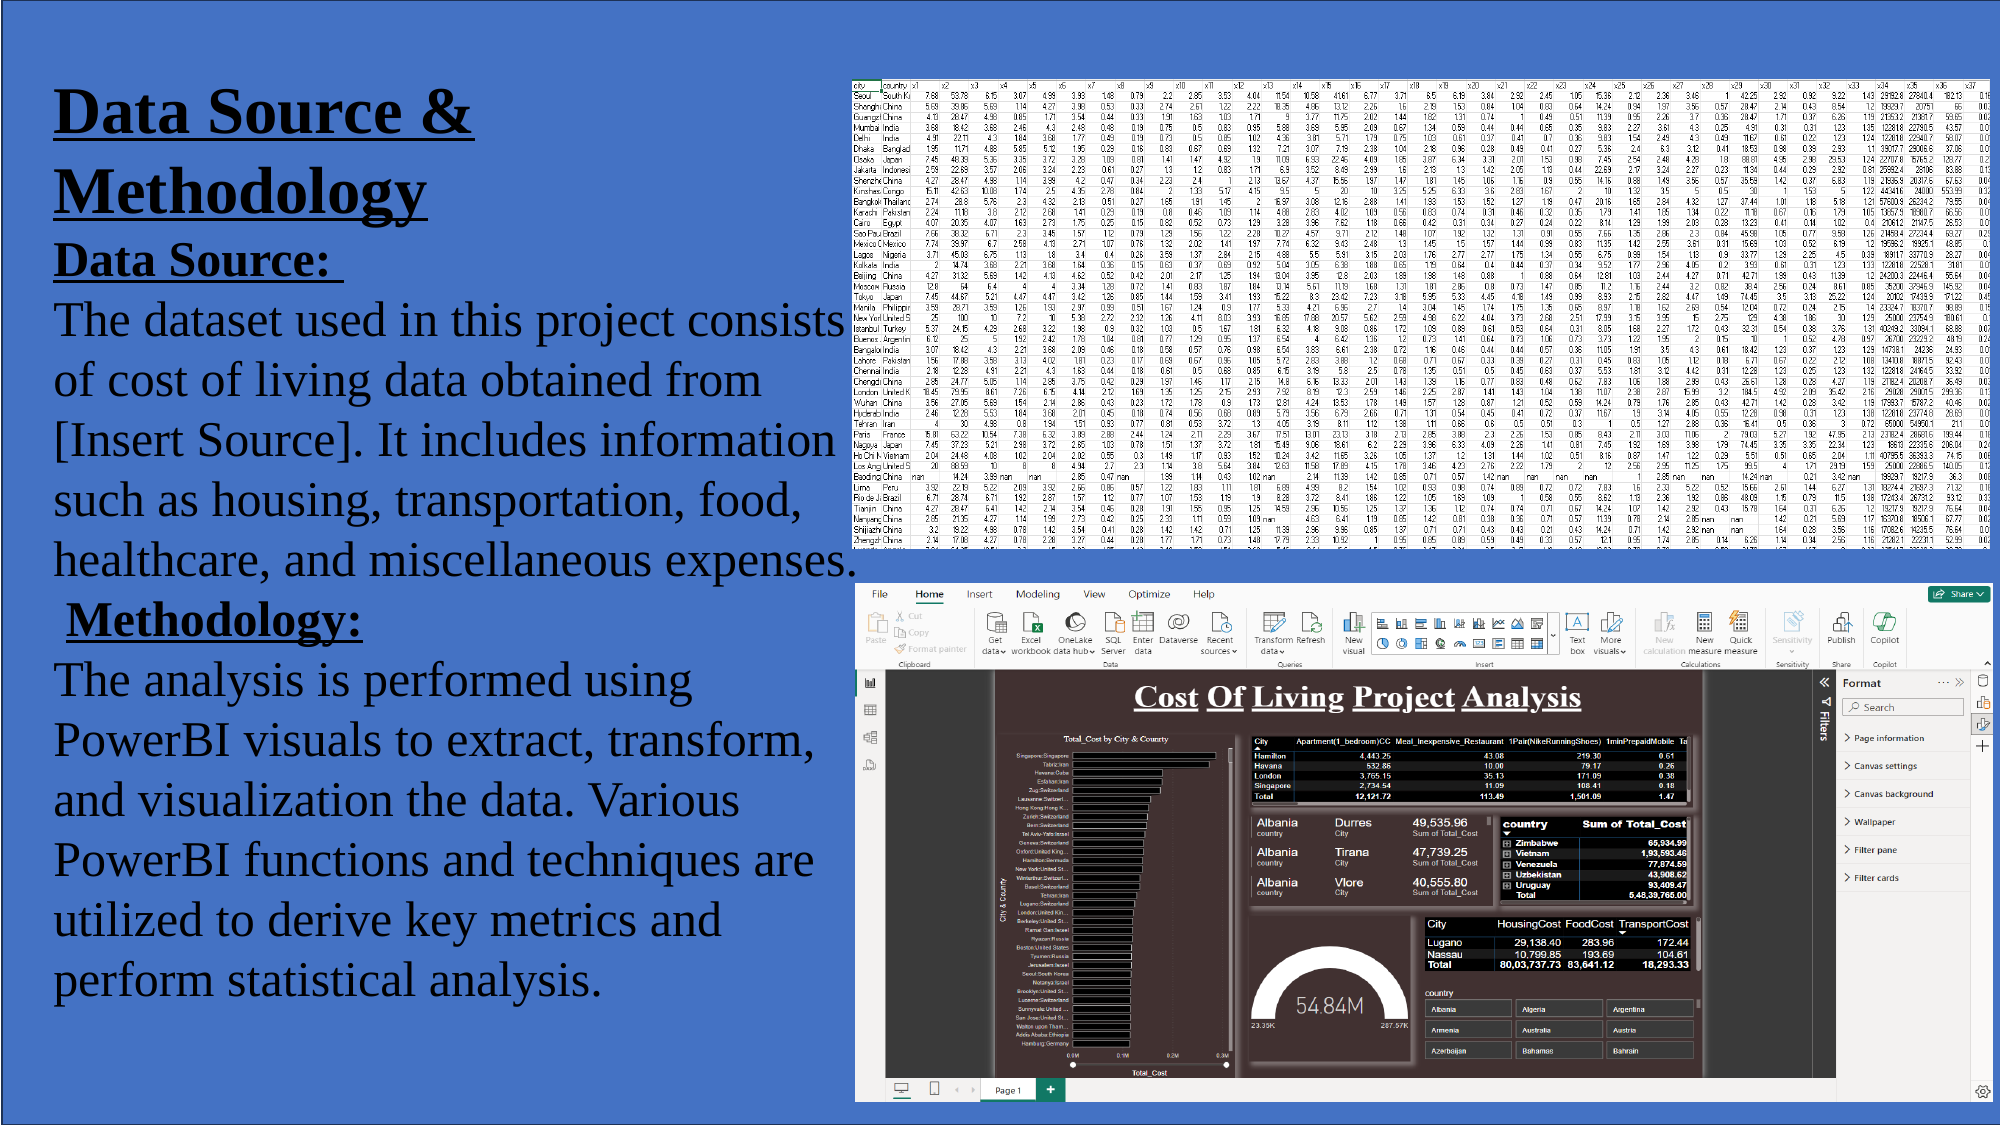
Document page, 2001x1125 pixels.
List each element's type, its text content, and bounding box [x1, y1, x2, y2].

picture [852, 79, 1990, 549]
text_box Data Source & Methodology Data Source: The dataset used in this project consists of cost of living data obtained from [Insert Source]. It includes information such as housing, transportation, food, healthcare, and miscellaneous expenses. Methodology: The analysis is performed using PowerBI visuals to extract, transform, and visualization the data. Various PowerBI functions and techniques are utilized to derive key metrics and perform statistical analysis. [38, 59, 881, 1015]
picture [855, 583, 1993, 1102]
text_box [1, 0, 2000, 1125]
